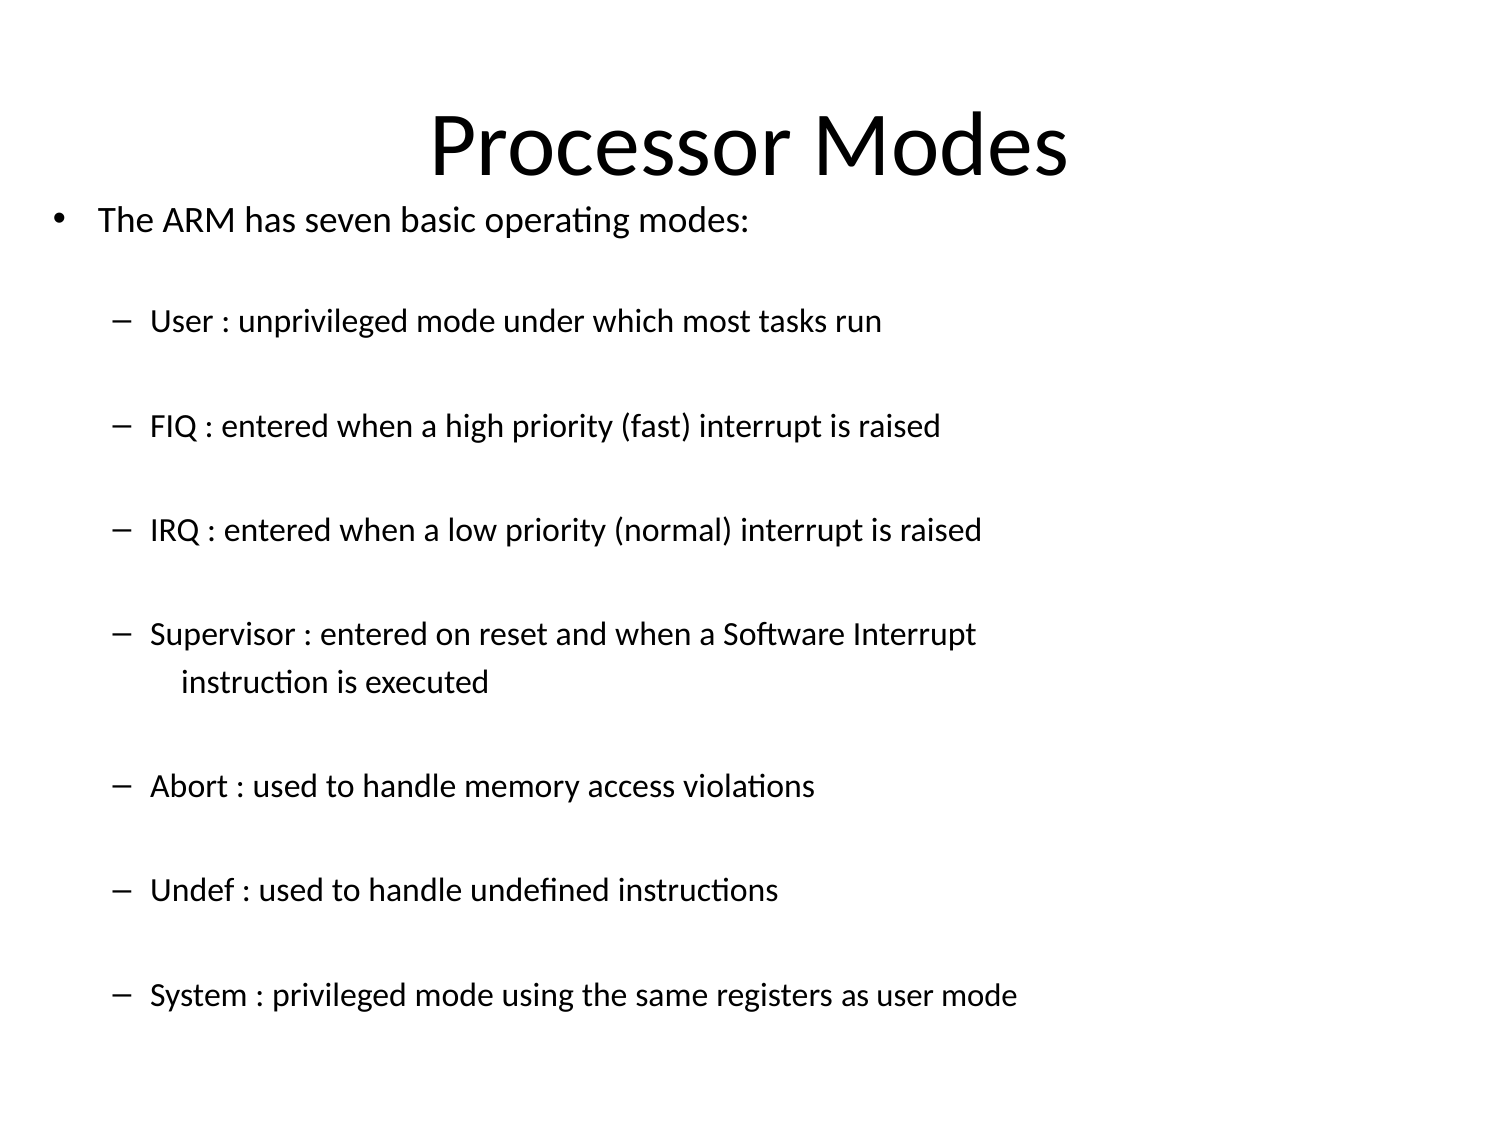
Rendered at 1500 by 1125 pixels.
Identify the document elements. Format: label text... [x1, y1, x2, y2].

list The ARM has seven basic operating modes: User : unprivileged mode under which most tasks run FIQ : entered when a high priority (fast) interrupt is raised IRQ : entered when a low priority (normal) interrupt is raised Supervisor : entered on reset and when a Software Interrupt instruction is executed Abort : used to handle memory access violations Undef : used to handle undefined instructions System : privileged mode using the same registers as user mode [37, 187, 1450, 1025]
title Processor Modes [75, 45, 1425, 187]
